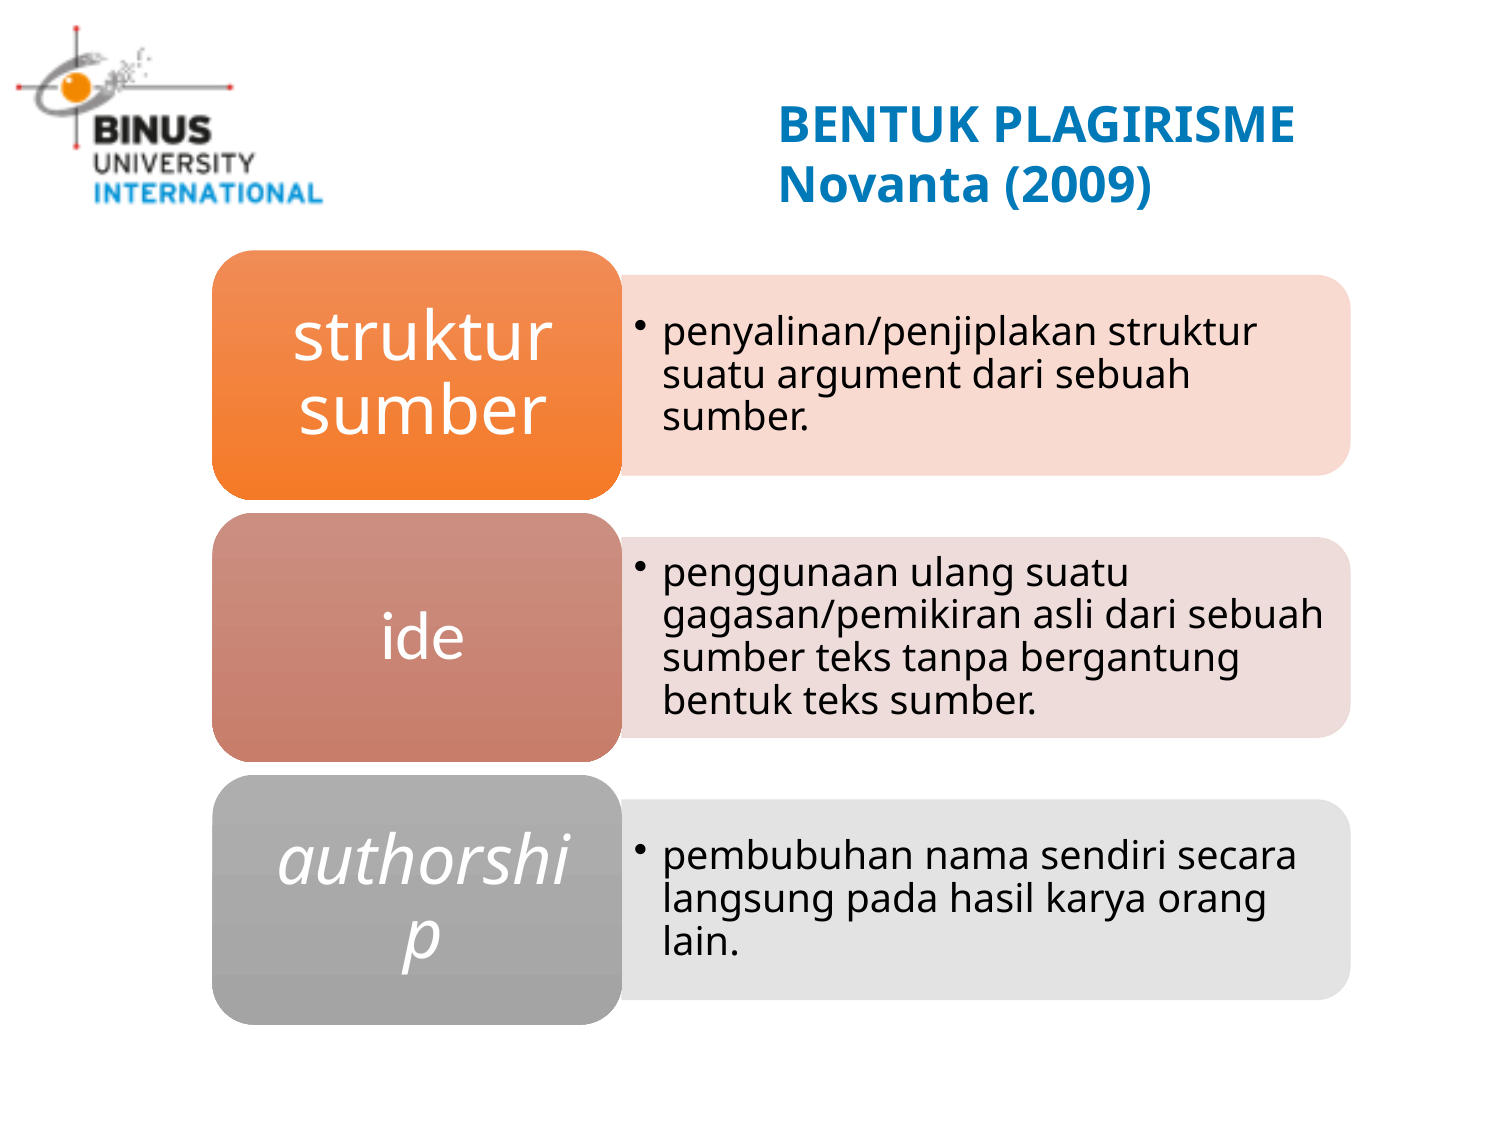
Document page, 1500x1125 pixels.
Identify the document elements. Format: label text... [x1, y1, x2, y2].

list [212, 249, 1350, 1025]
text_box BENTUK PLAGIRISME Novanta (2009) [762, 87, 1388, 218]
picture [12, 0, 363, 230]
